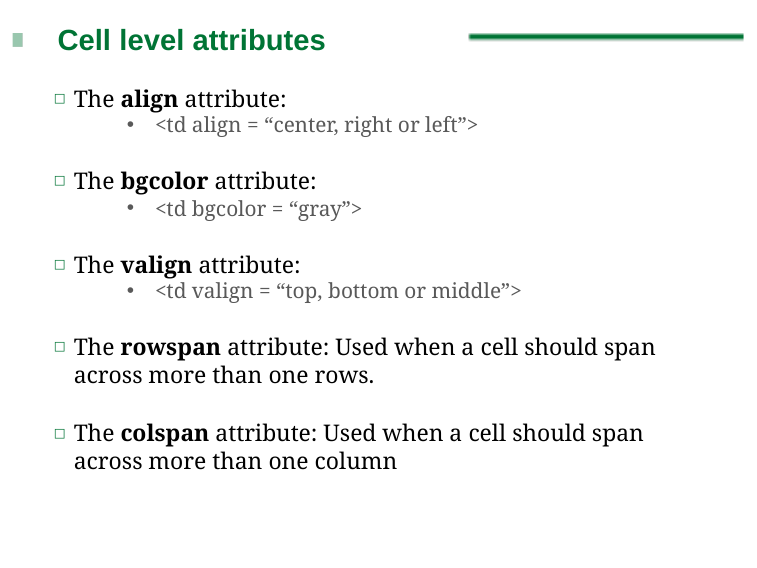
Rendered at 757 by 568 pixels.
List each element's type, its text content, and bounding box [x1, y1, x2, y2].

list The align attribute: <td align = “center, right or left”> The bgcolor attribute: <td bgcolor = “gray”> The valign attribute: <td valign = “top, bottom or middle”> The rowspan attribute: Used when a cell should span across more than one rows. The colspan attribute: Used when a cell should span across more than one column [51, 83, 705, 338]
title Cell level attributes [0, 21, 518, 57]
picture [12, 33, 745, 47]
